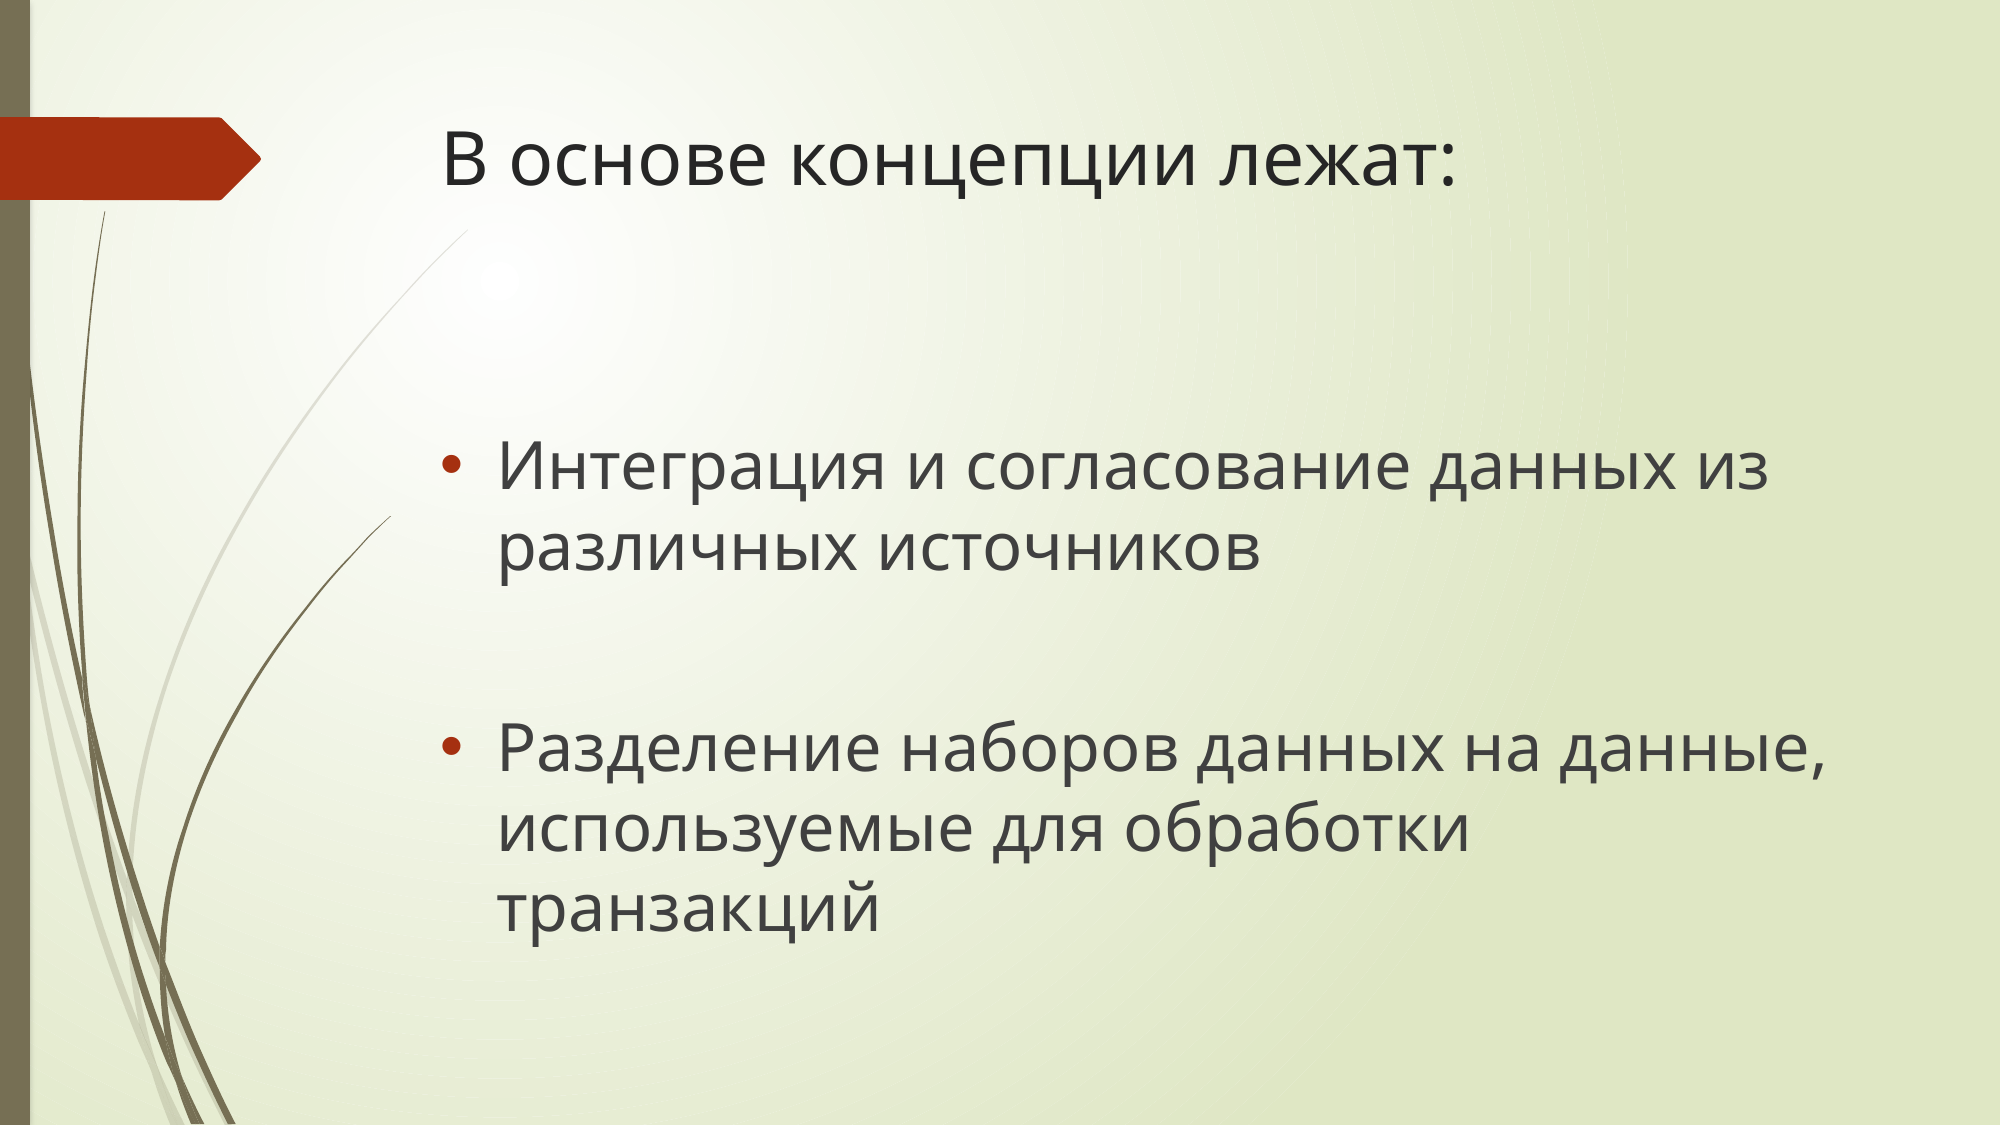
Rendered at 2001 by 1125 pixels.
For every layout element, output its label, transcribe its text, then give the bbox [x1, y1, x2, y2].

title В основе концепции лежат: [425, 102, 1888, 313]
list Интеграция и согласование данных из различных источников Разделение наборов данных на данные, используемые для обработки транзакций [424, 350, 1888, 970]
